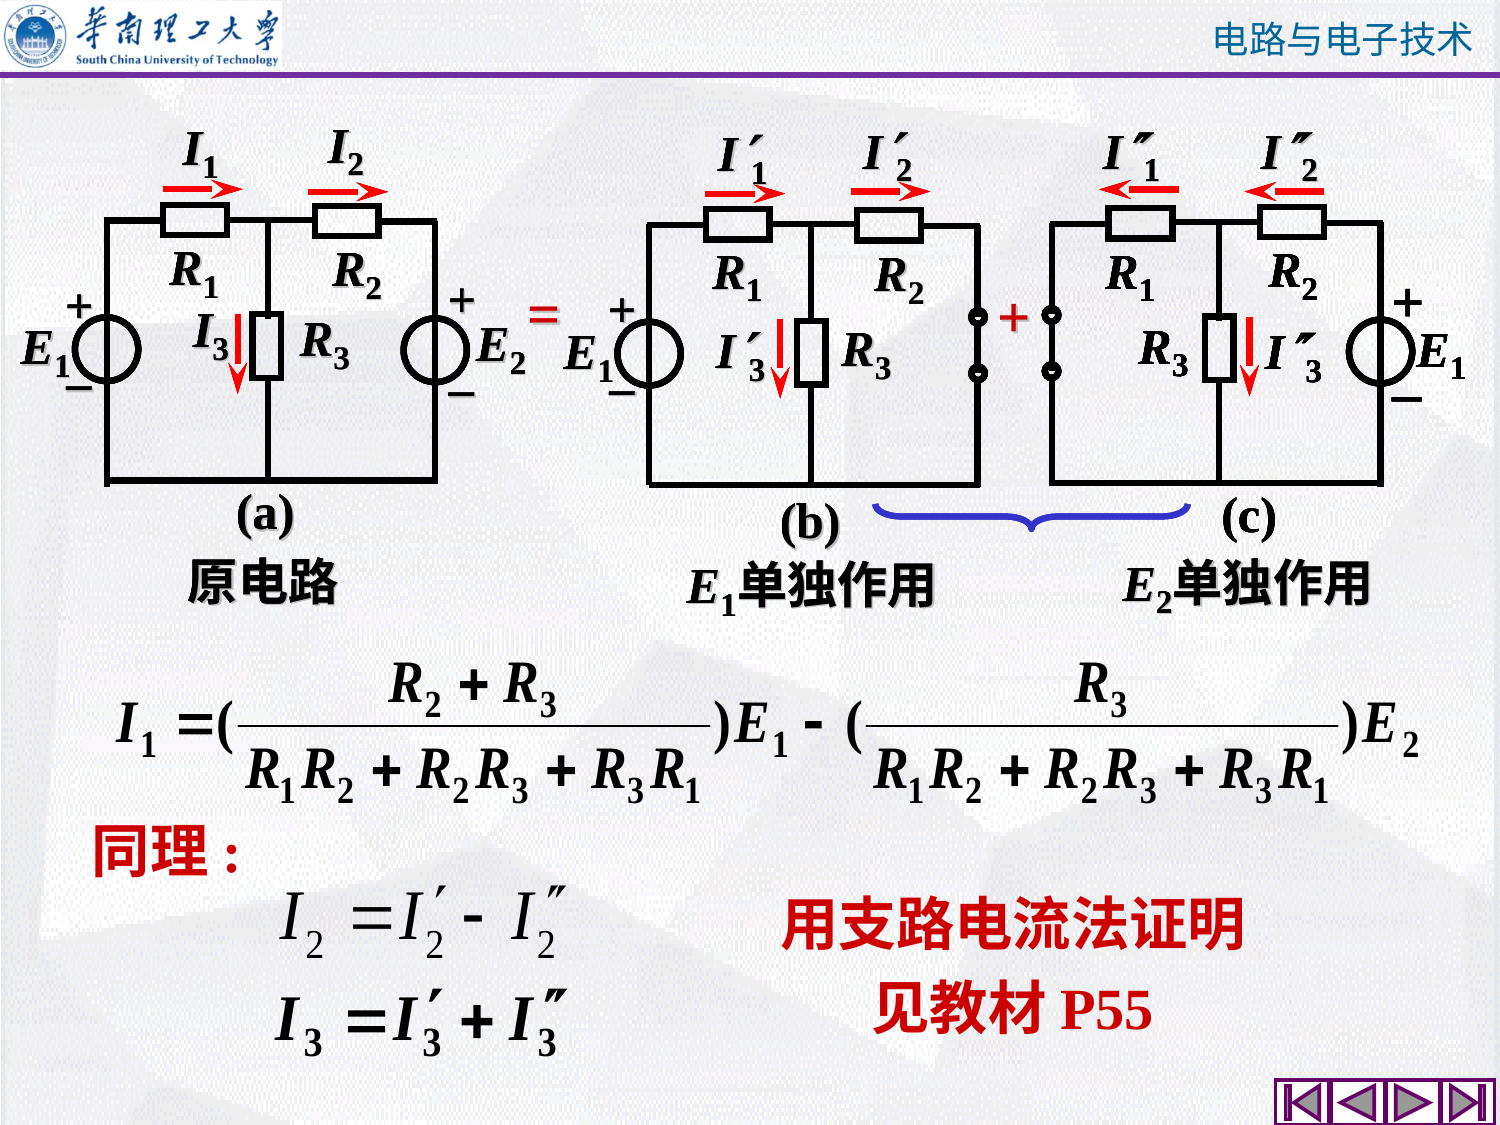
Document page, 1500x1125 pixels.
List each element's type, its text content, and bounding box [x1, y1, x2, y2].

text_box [262, 975, 575, 1071]
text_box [267, 869, 575, 975]
text_box 用支路电流法证明 见教材P55 [765, 865, 1261, 1049]
picture [1, 0, 1500, 72]
text_box 同理: [77, 807, 286, 892]
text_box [104, 650, 1425, 816]
picture [1, 78, 1500, 1125]
